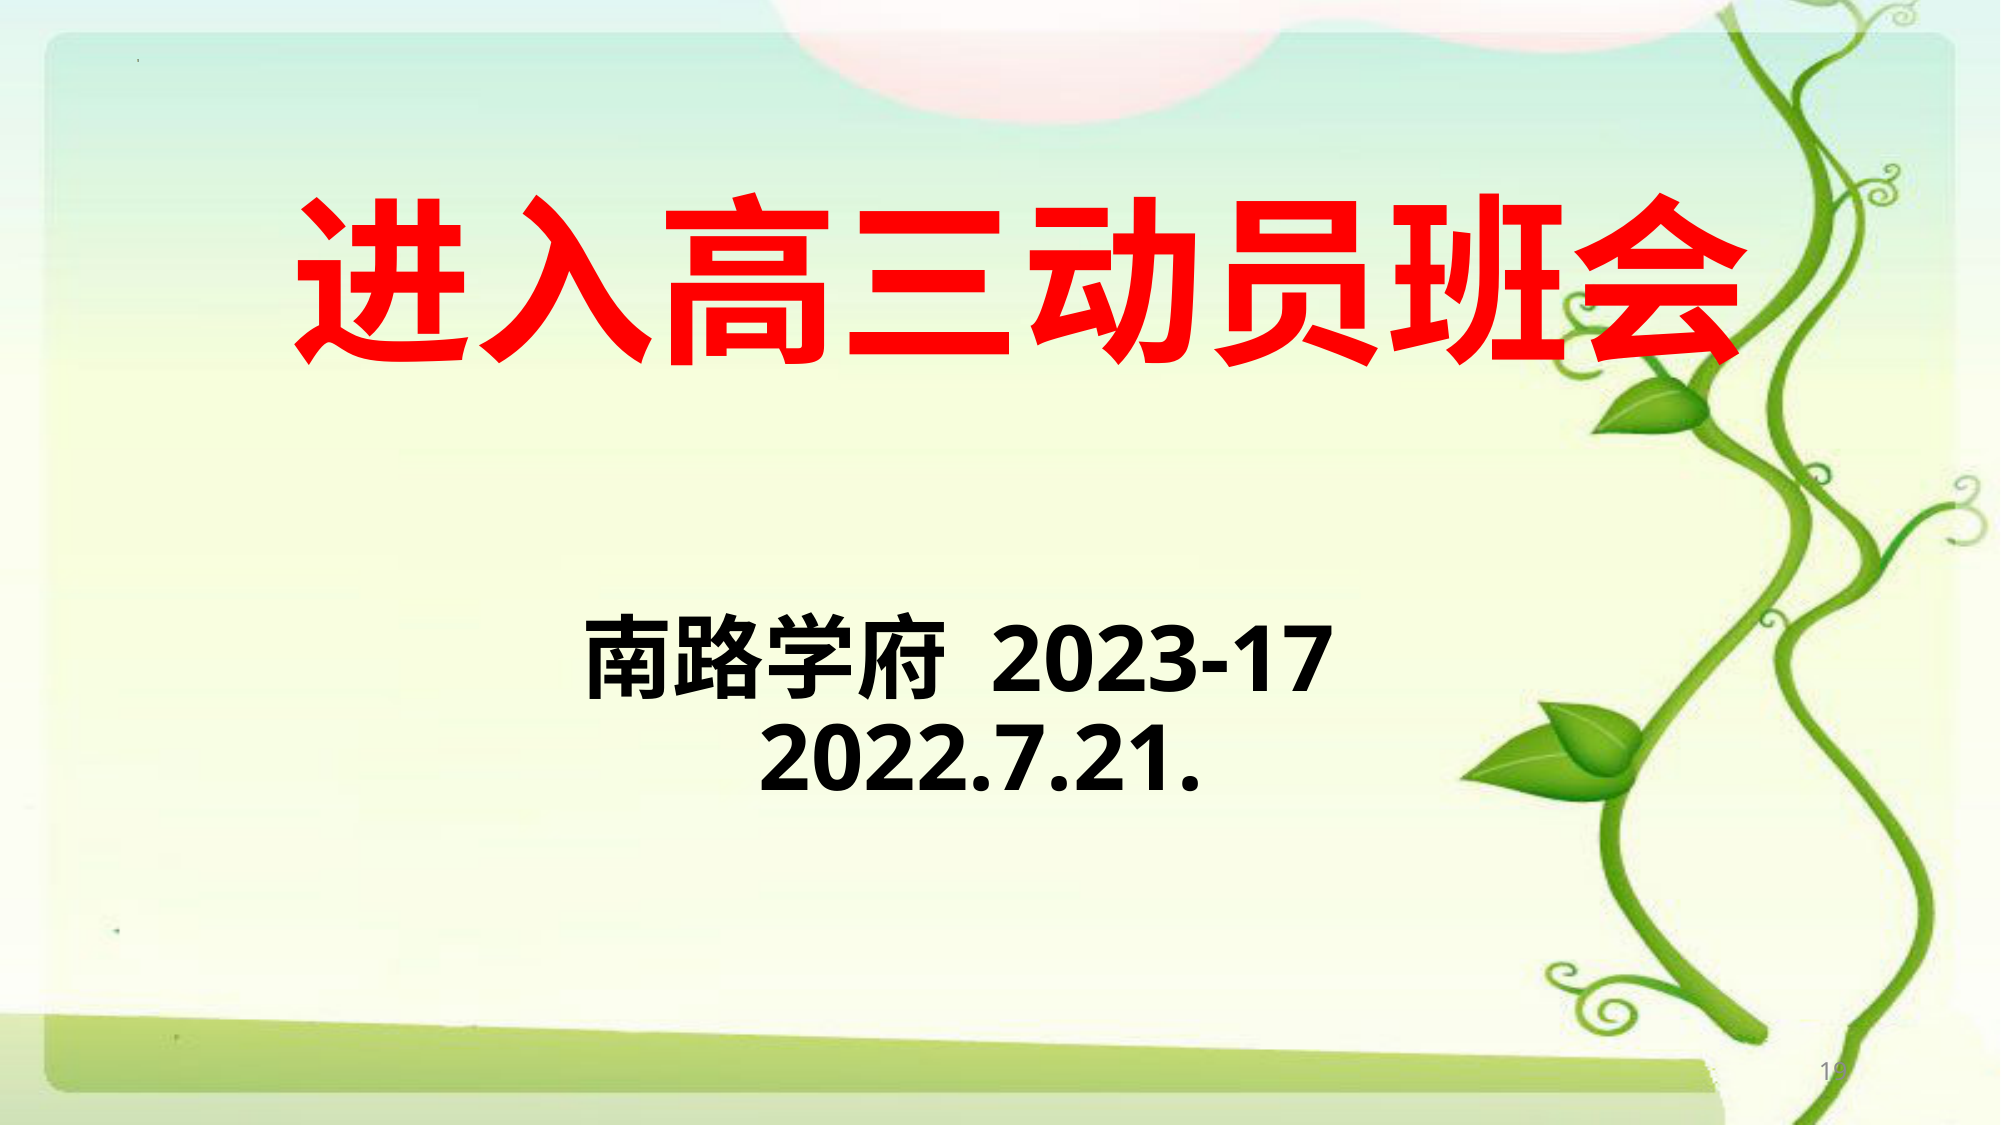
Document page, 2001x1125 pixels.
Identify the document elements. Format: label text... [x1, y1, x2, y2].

title 南路学府 2023-17 2022.7.21. [83, 426, 1881, 818]
picture [0, 0, 2001, 1125]
slide_number 19 [1412, 1042, 1863, 1103]
text_box 进入高三动员班会 [162, 73, 1882, 397]
